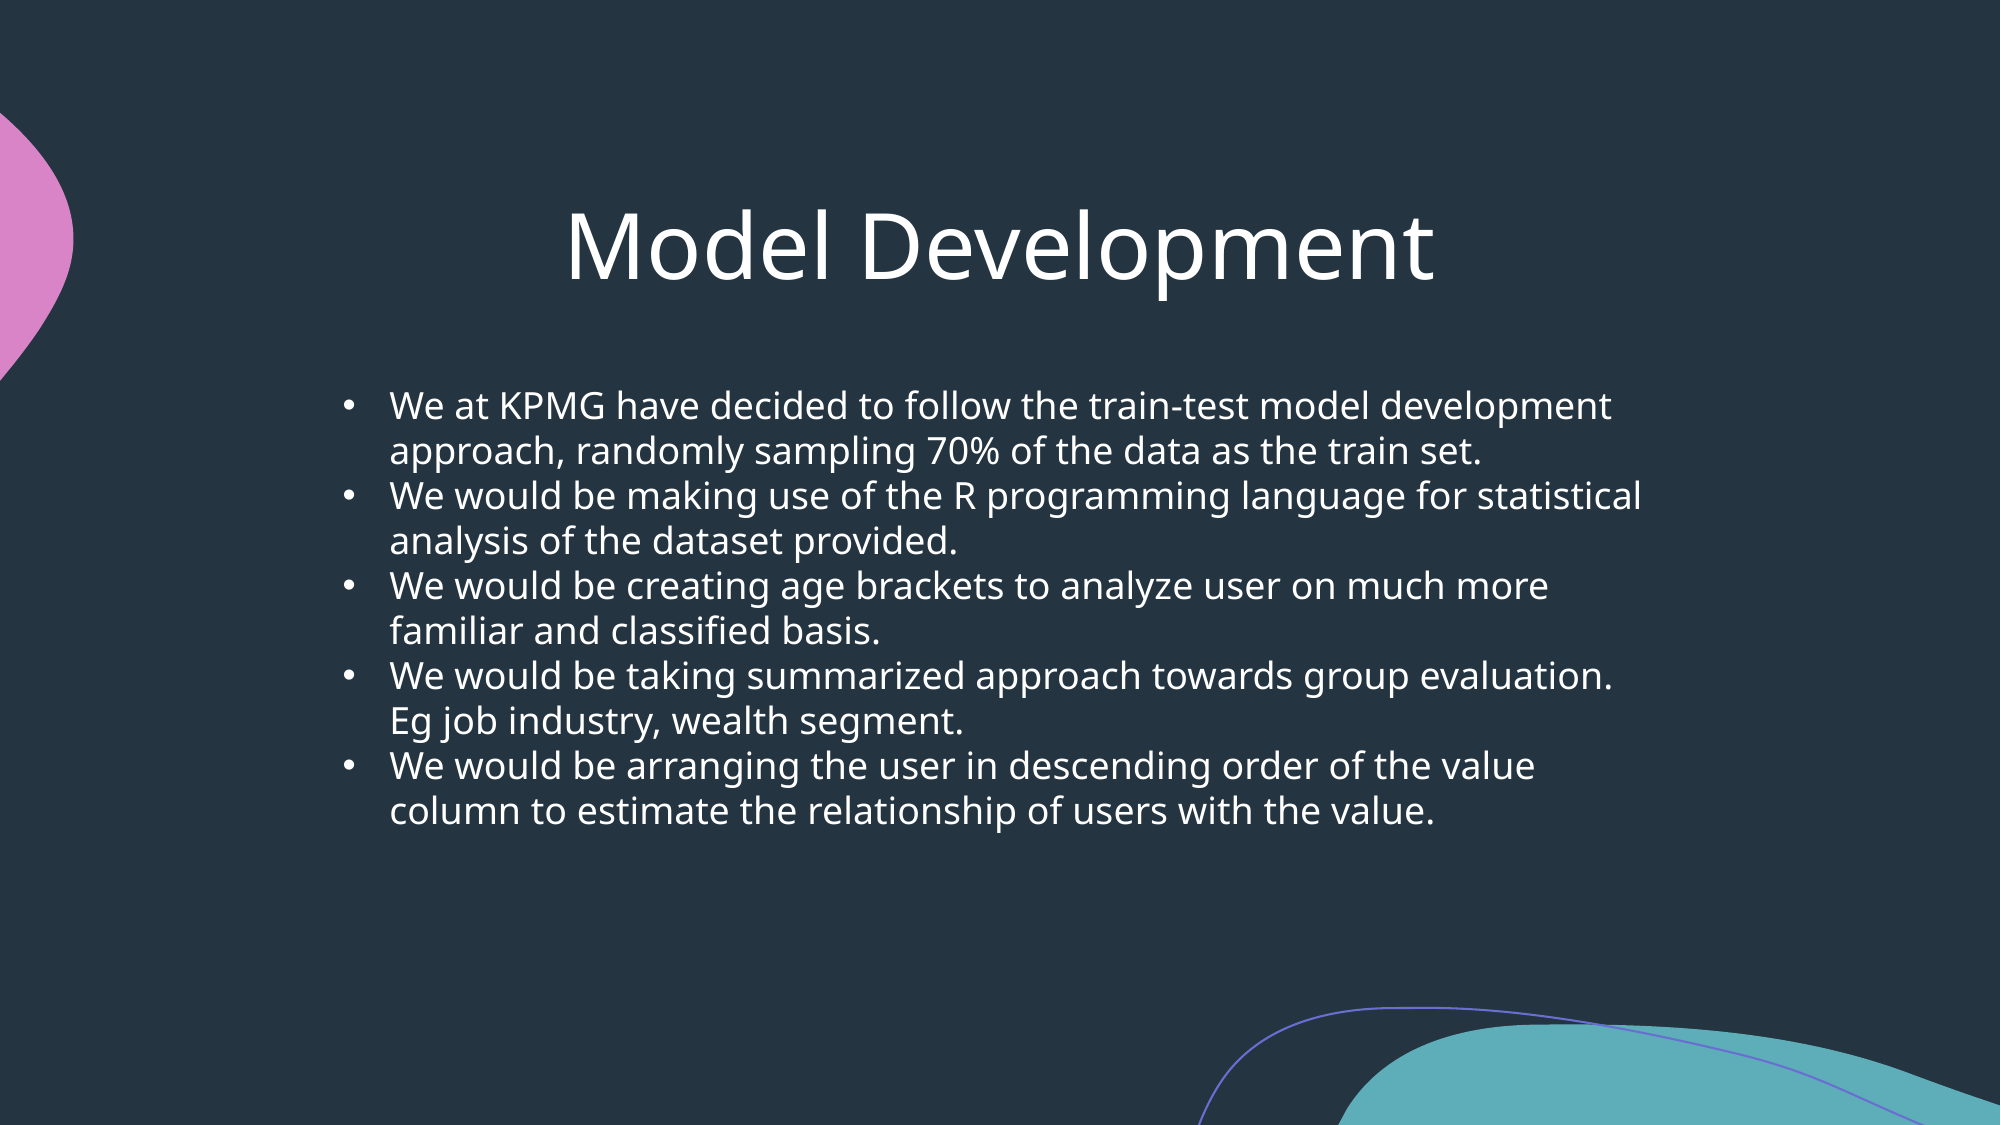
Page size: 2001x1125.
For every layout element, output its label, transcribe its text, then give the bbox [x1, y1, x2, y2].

text_box We at KPMG have decided to follow the train-test model development approach, randomly sampling 70% of the data as the train set. We would be making use of the R programming language for statistical analysis of the dataset provided. We would be creating age brackets to analyze user on much more familiar and classified basis. We would be taking summarized approach towards group evaluation. Eg job industry, wealth segment. We would be arranging the user in descending order of the value column to estimate the relationship of users with the value. [327, 374, 1662, 840]
title Model Development [125, 125, 1875, 375]
